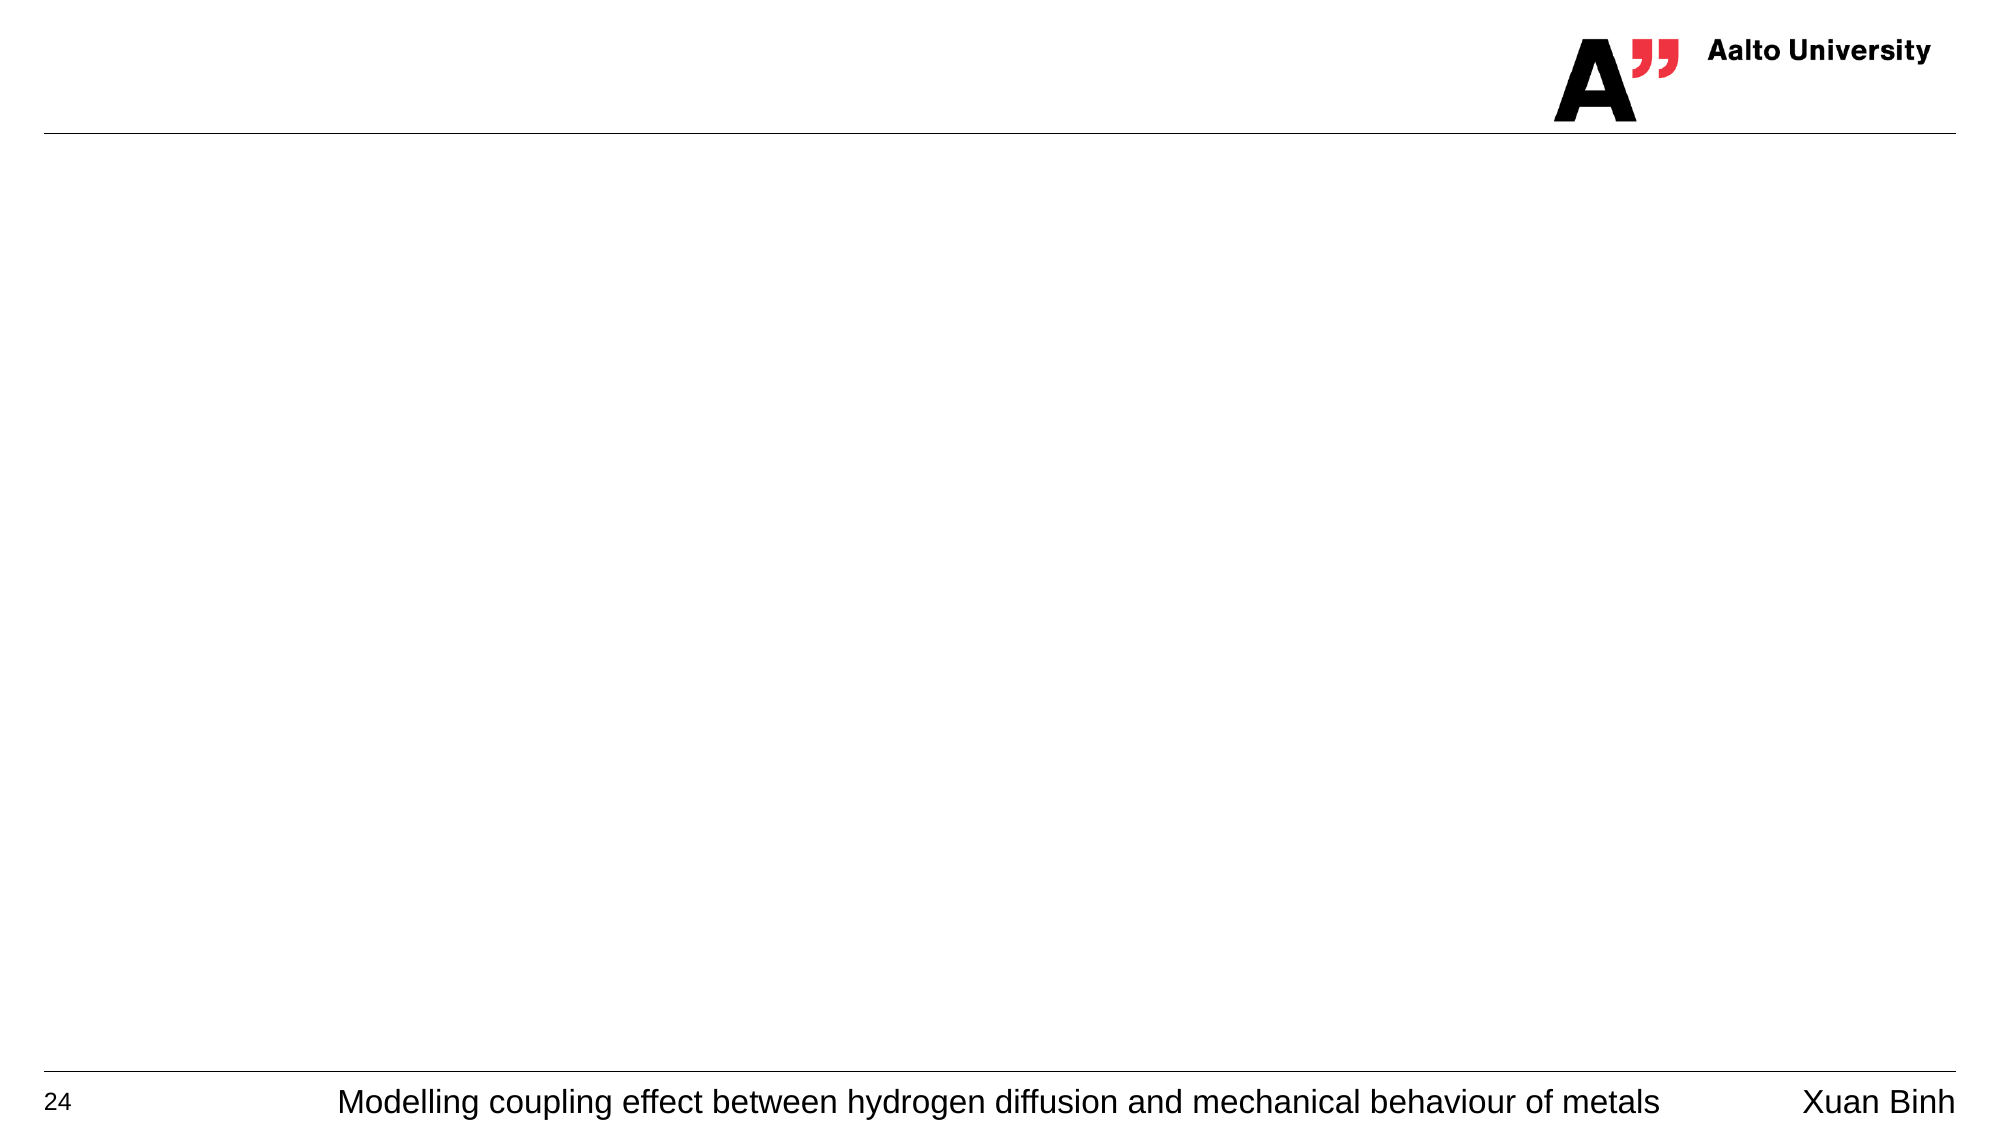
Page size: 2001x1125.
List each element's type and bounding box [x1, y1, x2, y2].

picture [1548, 32, 1938, 128]
